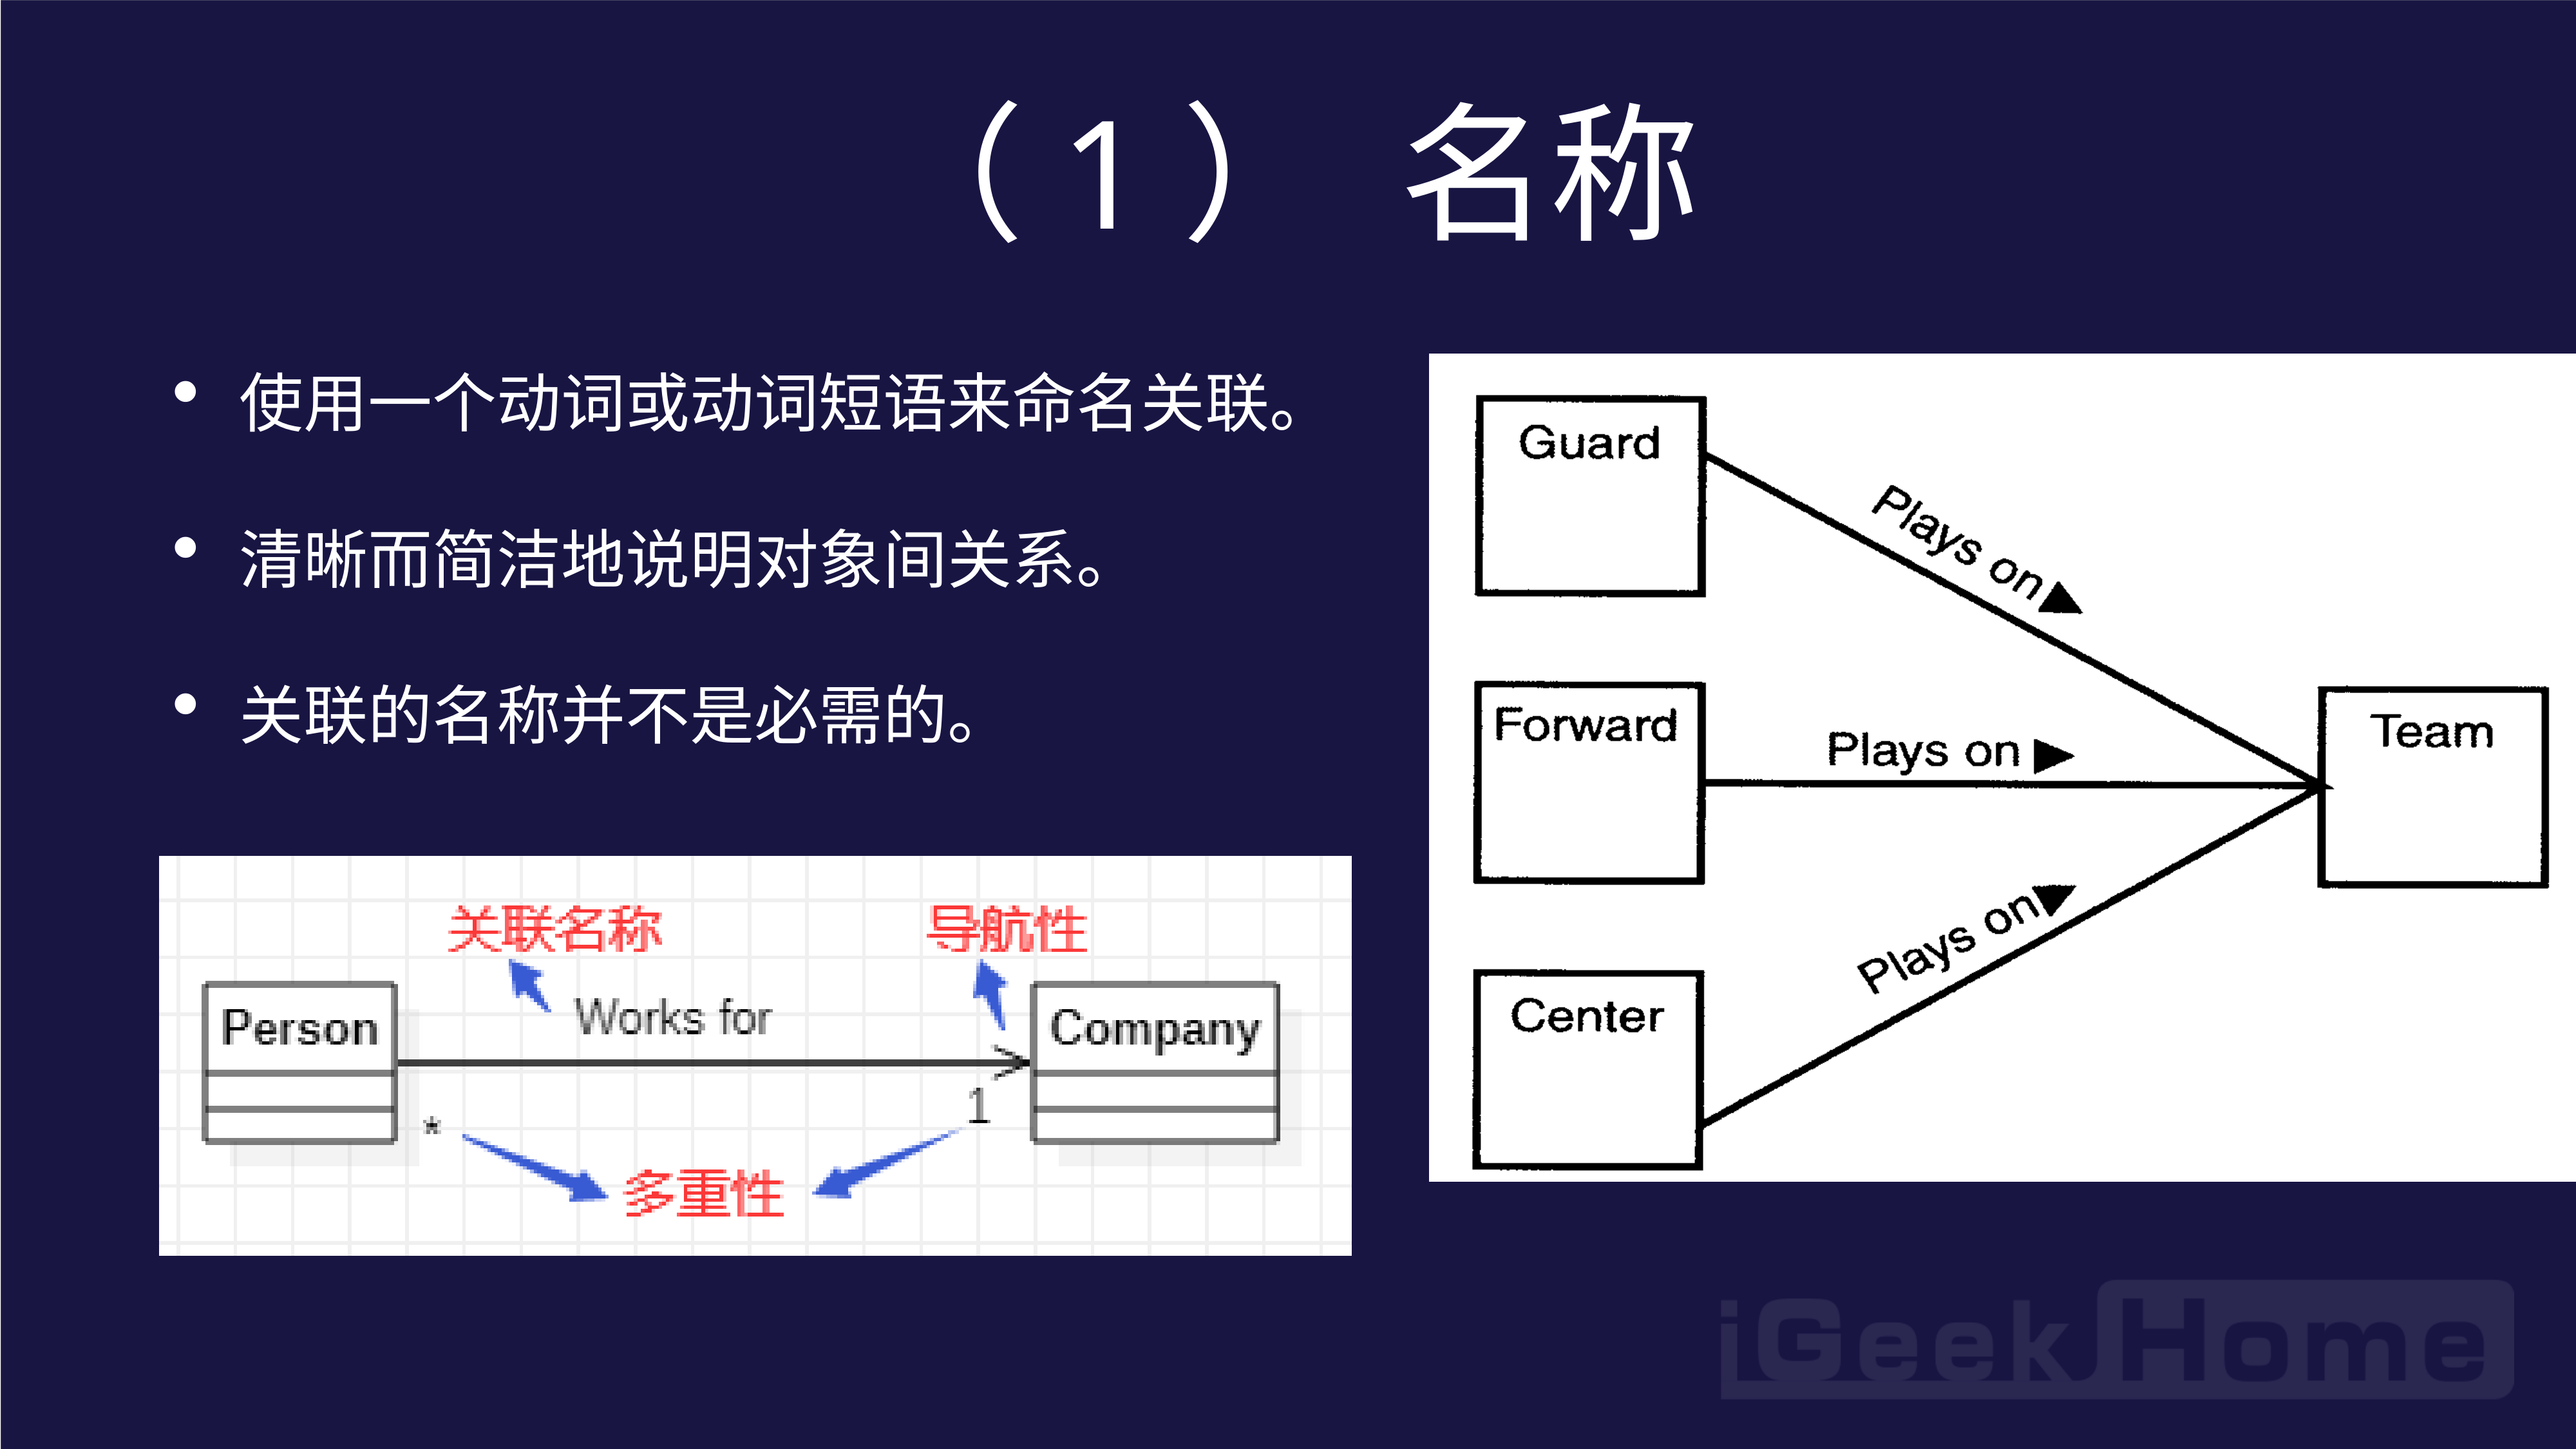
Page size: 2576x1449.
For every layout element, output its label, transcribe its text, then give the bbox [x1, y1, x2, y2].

title （1） 名称 [84, 48, 2491, 290]
picture [0, 0, 2576, 1449]
list 使用一个动词或动词短语来命名关联。 清晰而简洁地说明对象间关系。 关联的名称并不是必需的。 [166, 356, 1429, 889]
